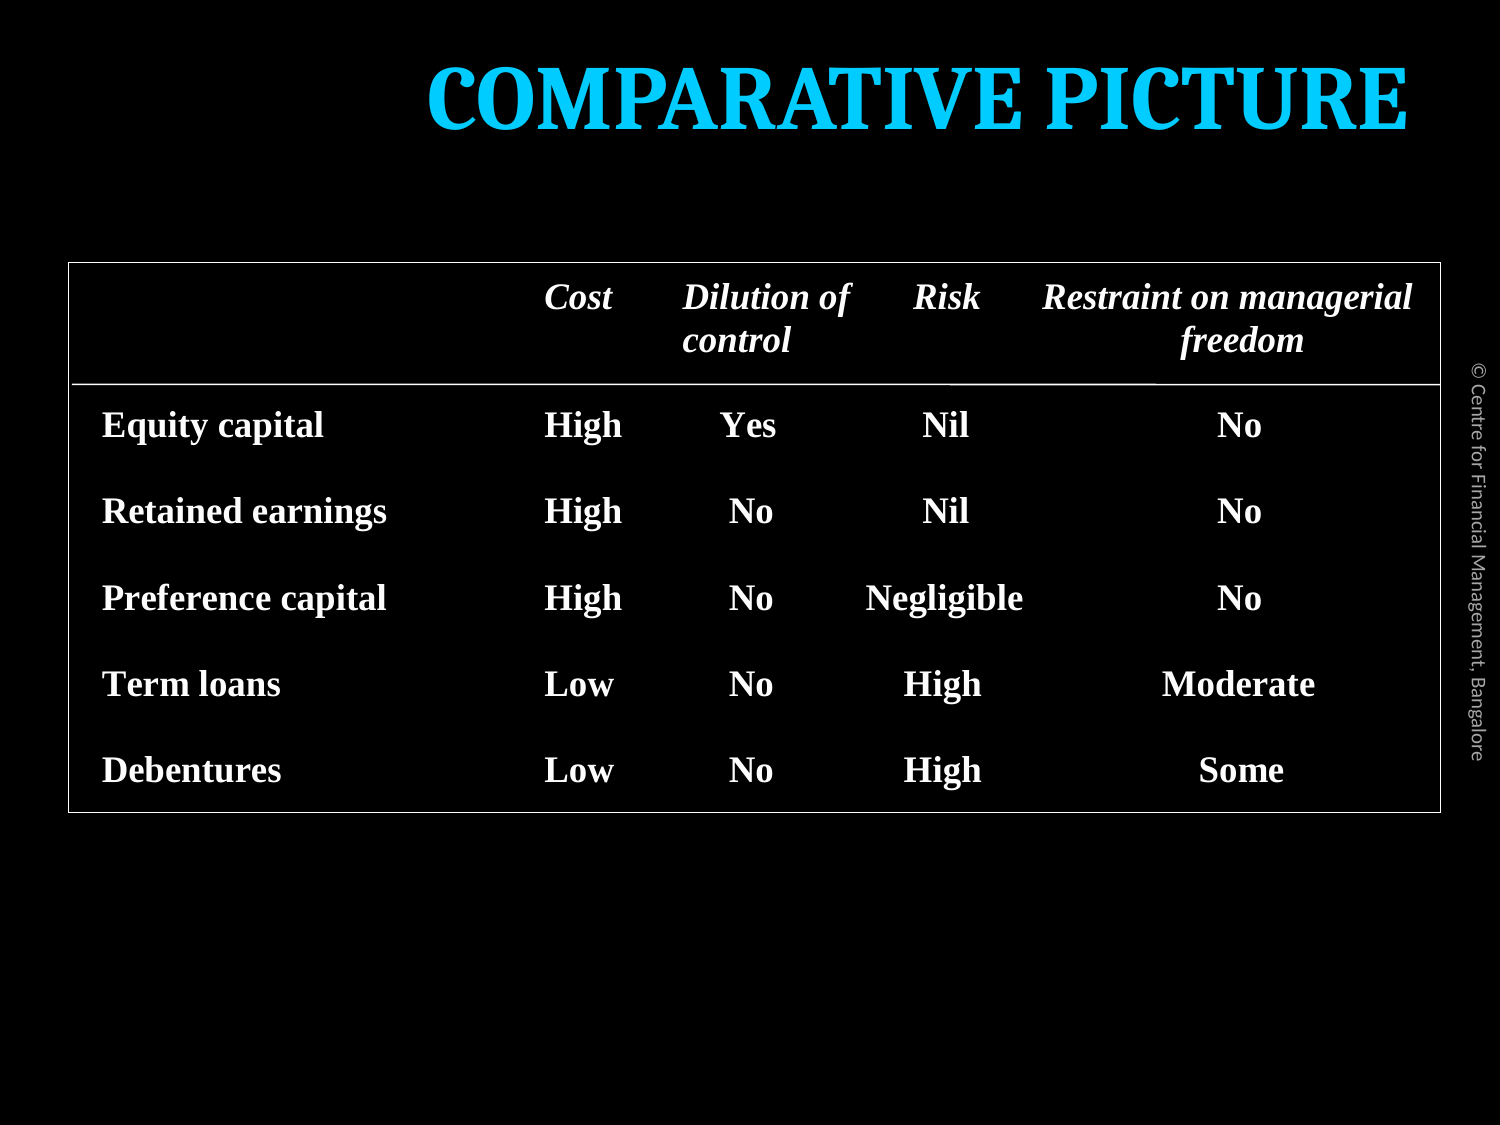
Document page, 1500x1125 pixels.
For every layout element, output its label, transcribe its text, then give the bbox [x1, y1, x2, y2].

title COMPARATIVE PICTURE [75, 0, 1425, 188]
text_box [101, 274, 1426, 1125]
text_box [68, 262, 1441, 813]
